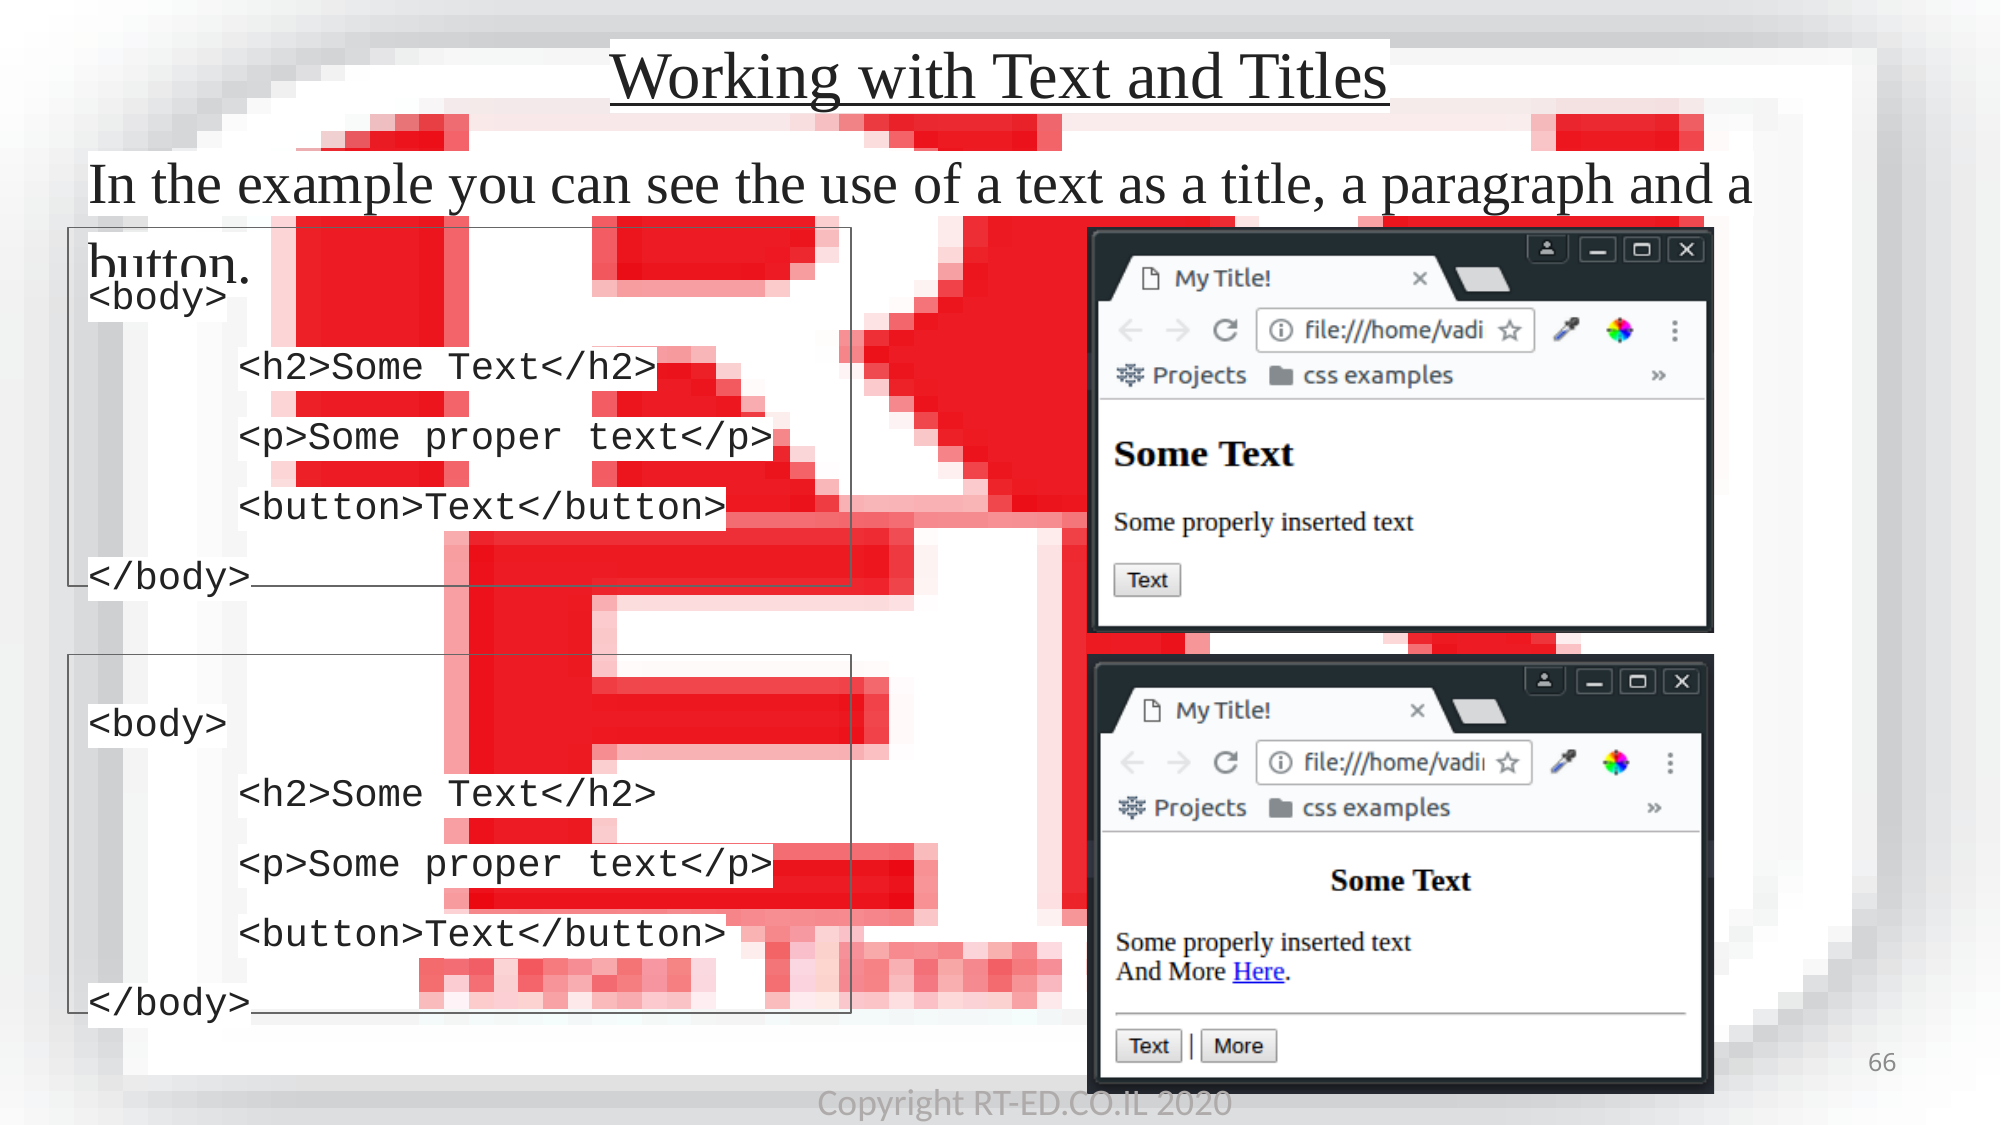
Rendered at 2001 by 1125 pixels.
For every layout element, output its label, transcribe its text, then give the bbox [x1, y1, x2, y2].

slide_number 66 [1853, 1019, 1974, 1106]
text_box <body> <h2>Some Text</h2> <p>Some proper text</p> <button>Text</button> </body> [68, 227, 852, 587]
list In the example you can see the use of a text as a title, a paragraph and a button. [68, 114, 1932, 207]
title Working with Text and Titles [68, 0, 1932, 110]
picture [0, 0, 2001, 1125]
text_box Copyright RT-ED.CO.IL 2020 [737, 1070, 1313, 1125]
text_box <body> <h2>Some Text</h2> <p>Some proper text</p> <button>Text</button> </body> [68, 654, 852, 1013]
